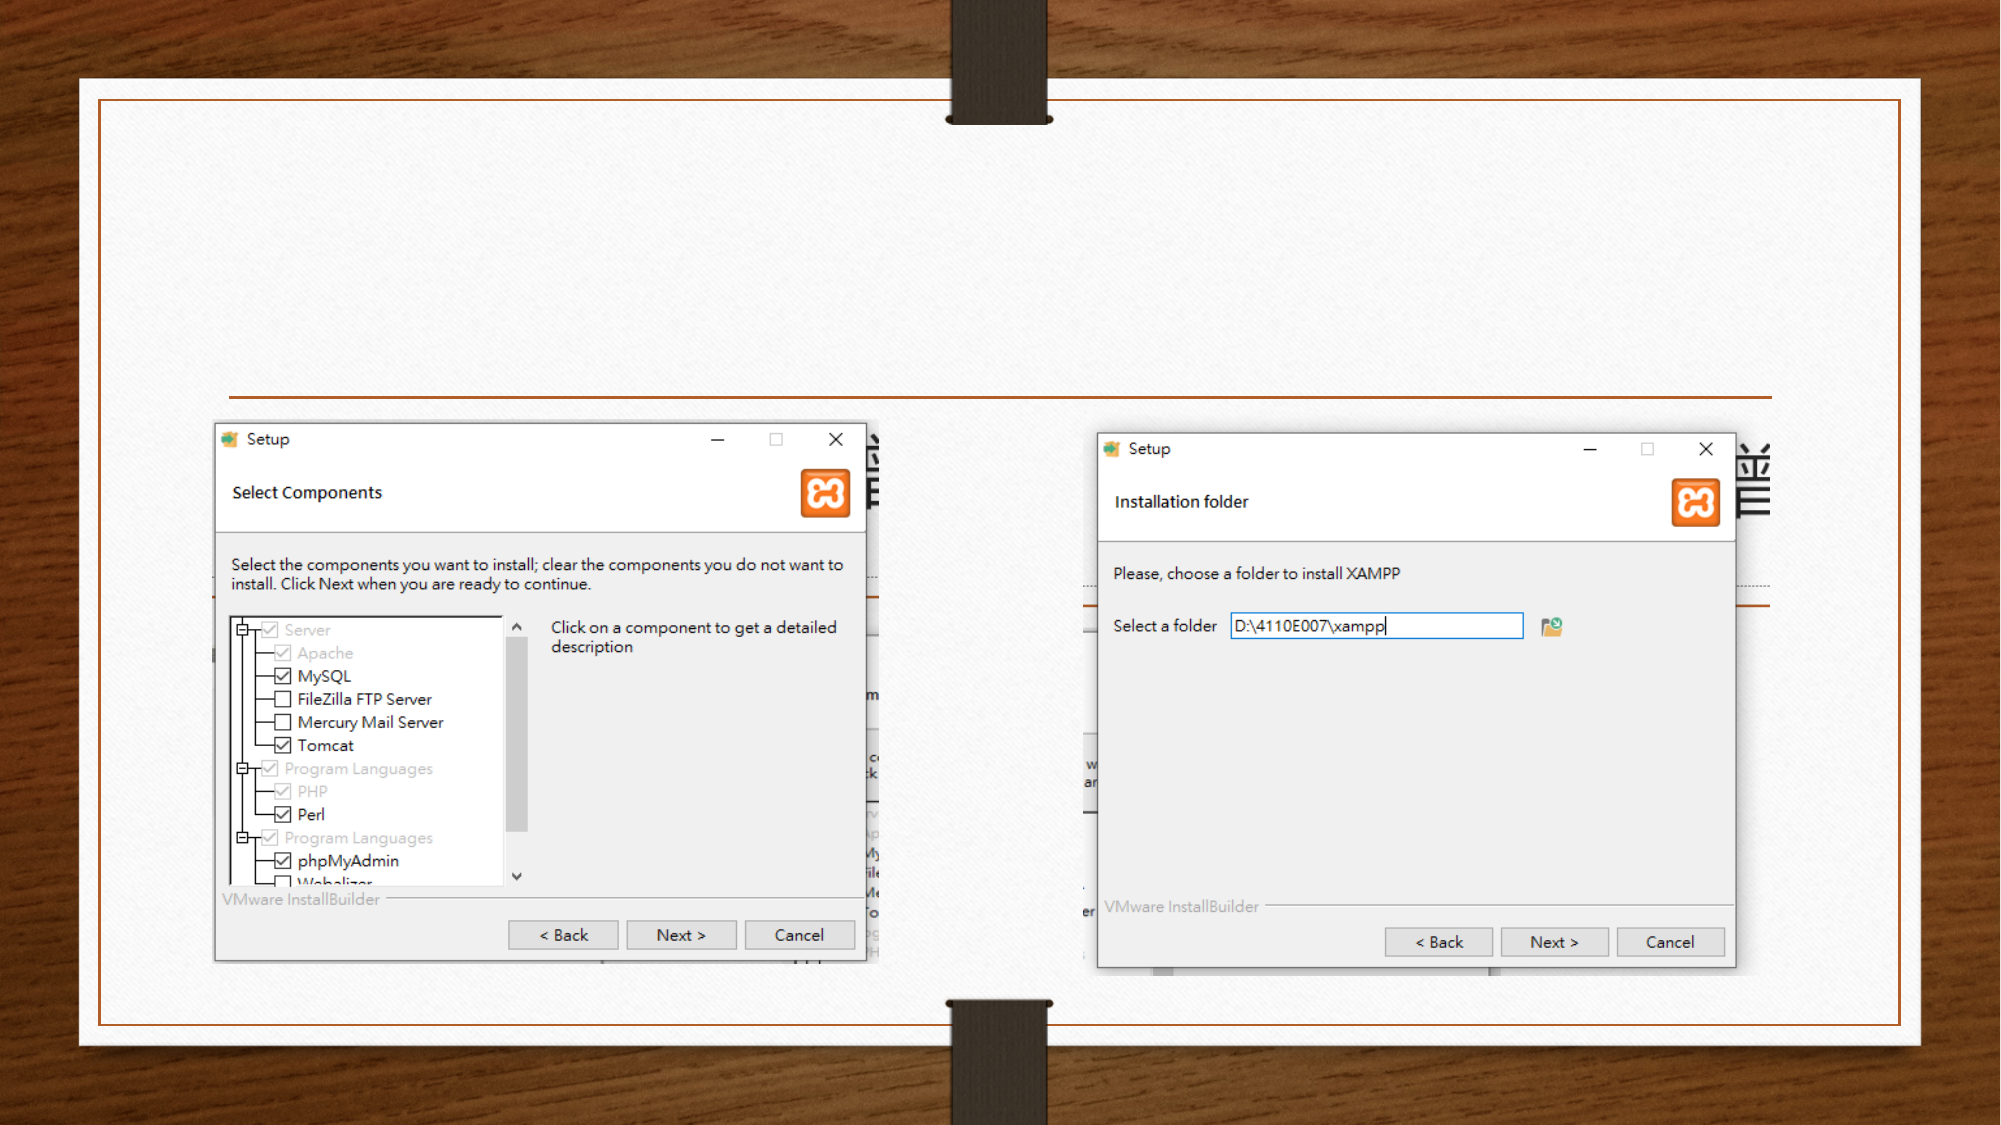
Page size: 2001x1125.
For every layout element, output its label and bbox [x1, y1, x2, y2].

picture [0, 0, 948, 1125]
list [212, 419, 879, 964]
picture [101, 0, 2001, 1125]
